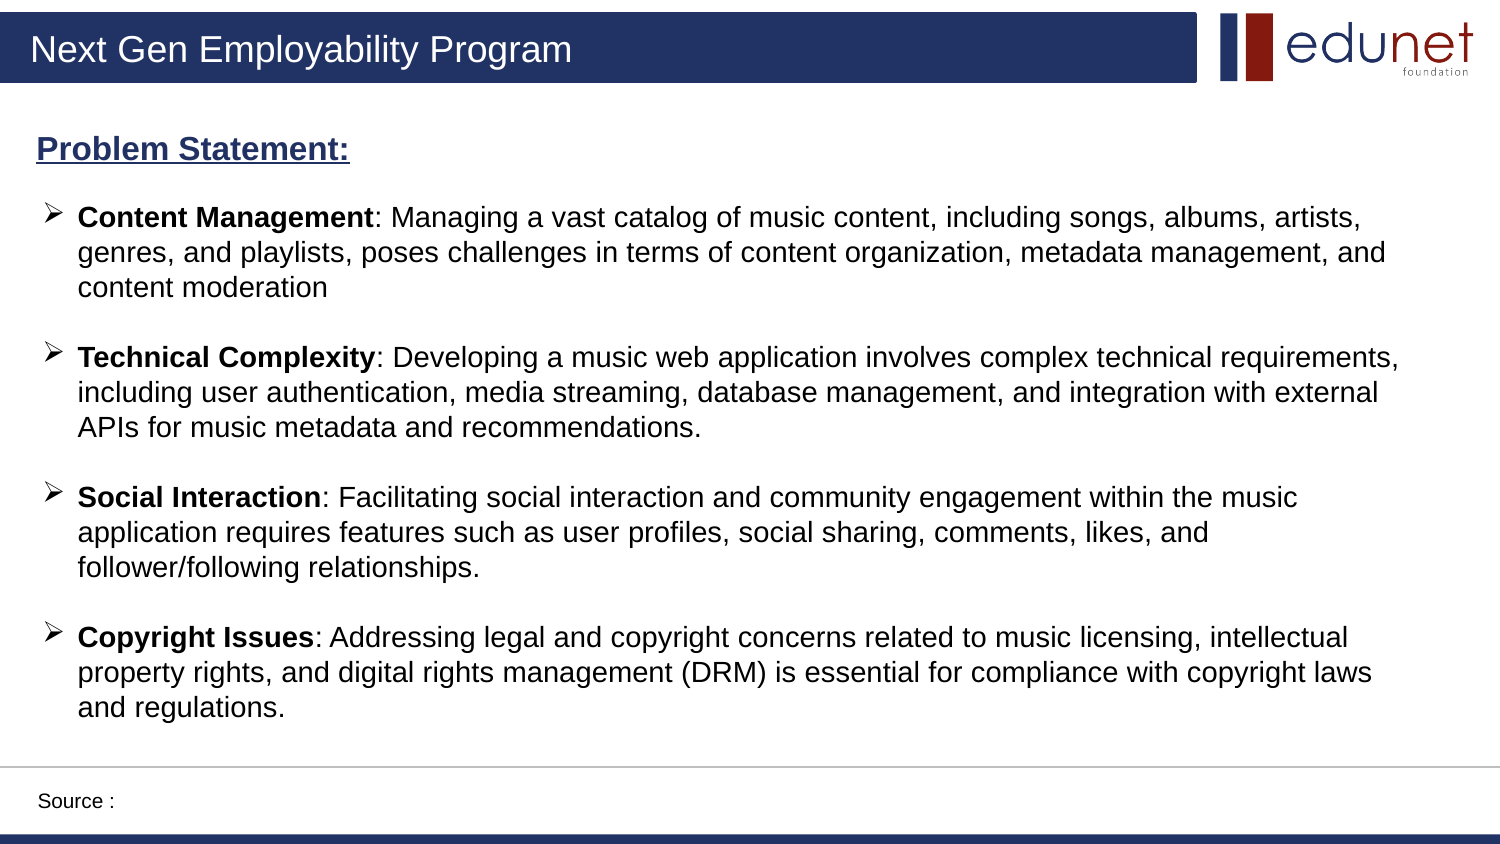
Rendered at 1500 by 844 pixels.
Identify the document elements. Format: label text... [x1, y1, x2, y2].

title Problem Statement: [21, 111, 504, 165]
picture [1279, 14, 1482, 83]
text_box Source : [22, 776, 139, 826]
text_box Content Management: Managing a vast catalog of music content, including songs, albums, artists, genres, and playlists, poses challenges in terms of content organization, metadata management, and content moderation Technical Complexity: Developing a music web application involves complex technical requirements, including user authentication, media streaming, database management, and integration with external APIs for music metadata and recommendations. Social Interaction: Facilitating social interaction and community engagement within the music application requires features such as user profiles, social sharing, comments, likes, and follower/following relationships. Copyright Issues: Addressing legal and copyright concerns related to music licensing, intellectual property rights, and digital rights management (DRM) is essential for compliance with copyright laws and regulations. [27, 191, 1437, 731]
